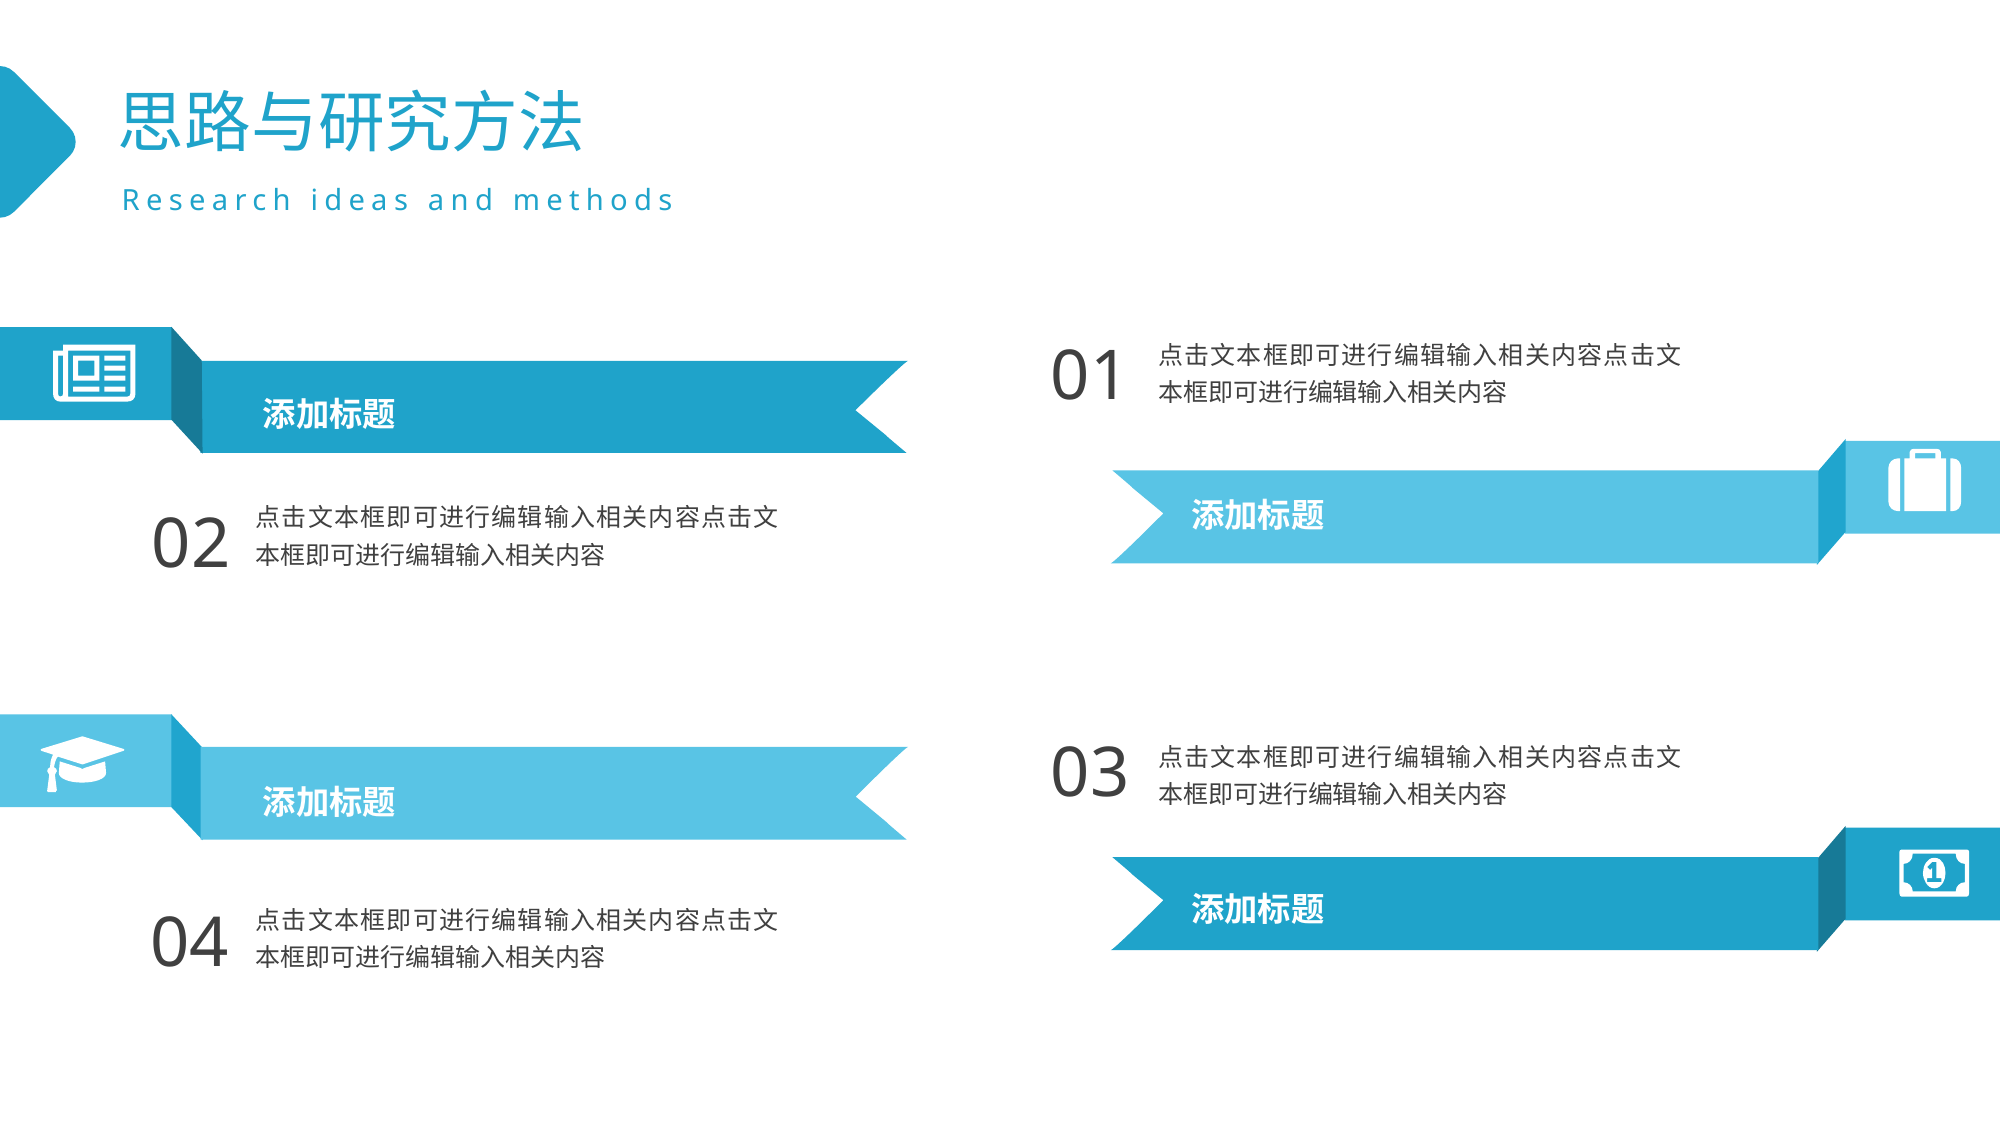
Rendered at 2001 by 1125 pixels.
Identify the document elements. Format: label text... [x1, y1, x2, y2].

text_box 点击文本框即可进行编辑输入相关内容点击文本框即可进行编辑输入相关内容 [1143, 324, 1697, 415]
text_box [1846, 440, 2000, 535]
text_box 添加标题 [1176, 476, 1398, 542]
text_box 01 [1036, 323, 1210, 421]
text_box [170, 324, 204, 457]
text_box [53, 344, 136, 402]
text_box [1899, 849, 1970, 897]
text_box [170, 711, 202, 838]
text_box 03 [1036, 720, 1210, 818]
text_box 添加标题 [248, 763, 470, 829]
text_box 添加标题 [1176, 870, 1398, 936]
text_box [1888, 458, 1901, 512]
text_box [1846, 827, 2000, 922]
text_box [203, 359, 912, 454]
text_box [0, 65, 77, 219]
text_box [0, 713, 170, 808]
text_box 04 [135, 889, 309, 987]
text_box 思路与研究方法 [103, 72, 666, 168]
text_box [40, 736, 125, 793]
text_box [0, 326, 170, 421]
text_box [1818, 822, 1847, 950]
text_box 点击文本框即可进行编辑输入相关内容点击文本框即可进行编辑输入相关内容 [1143, 726, 1697, 816]
text_box [1107, 856, 1820, 952]
text_box [199, 745, 912, 841]
text_box 点击文本框即可进行编辑输入相关内容点击文本框即可进行编辑输入相关内容 [240, 487, 795, 577]
text_box [1950, 458, 1962, 512]
text_box 02 [137, 490, 311, 589]
text_box 添加标题 [248, 375, 470, 440]
text_box [1904, 448, 1947, 512]
text_box 点击文本框即可进行编辑输入相关内容点击文本框即可进行编辑输入相关内容 [240, 889, 795, 980]
text_box Research ideas and methods [106, 156, 753, 224]
text_box [1818, 436, 1847, 563]
text_box [1107, 469, 1820, 565]
